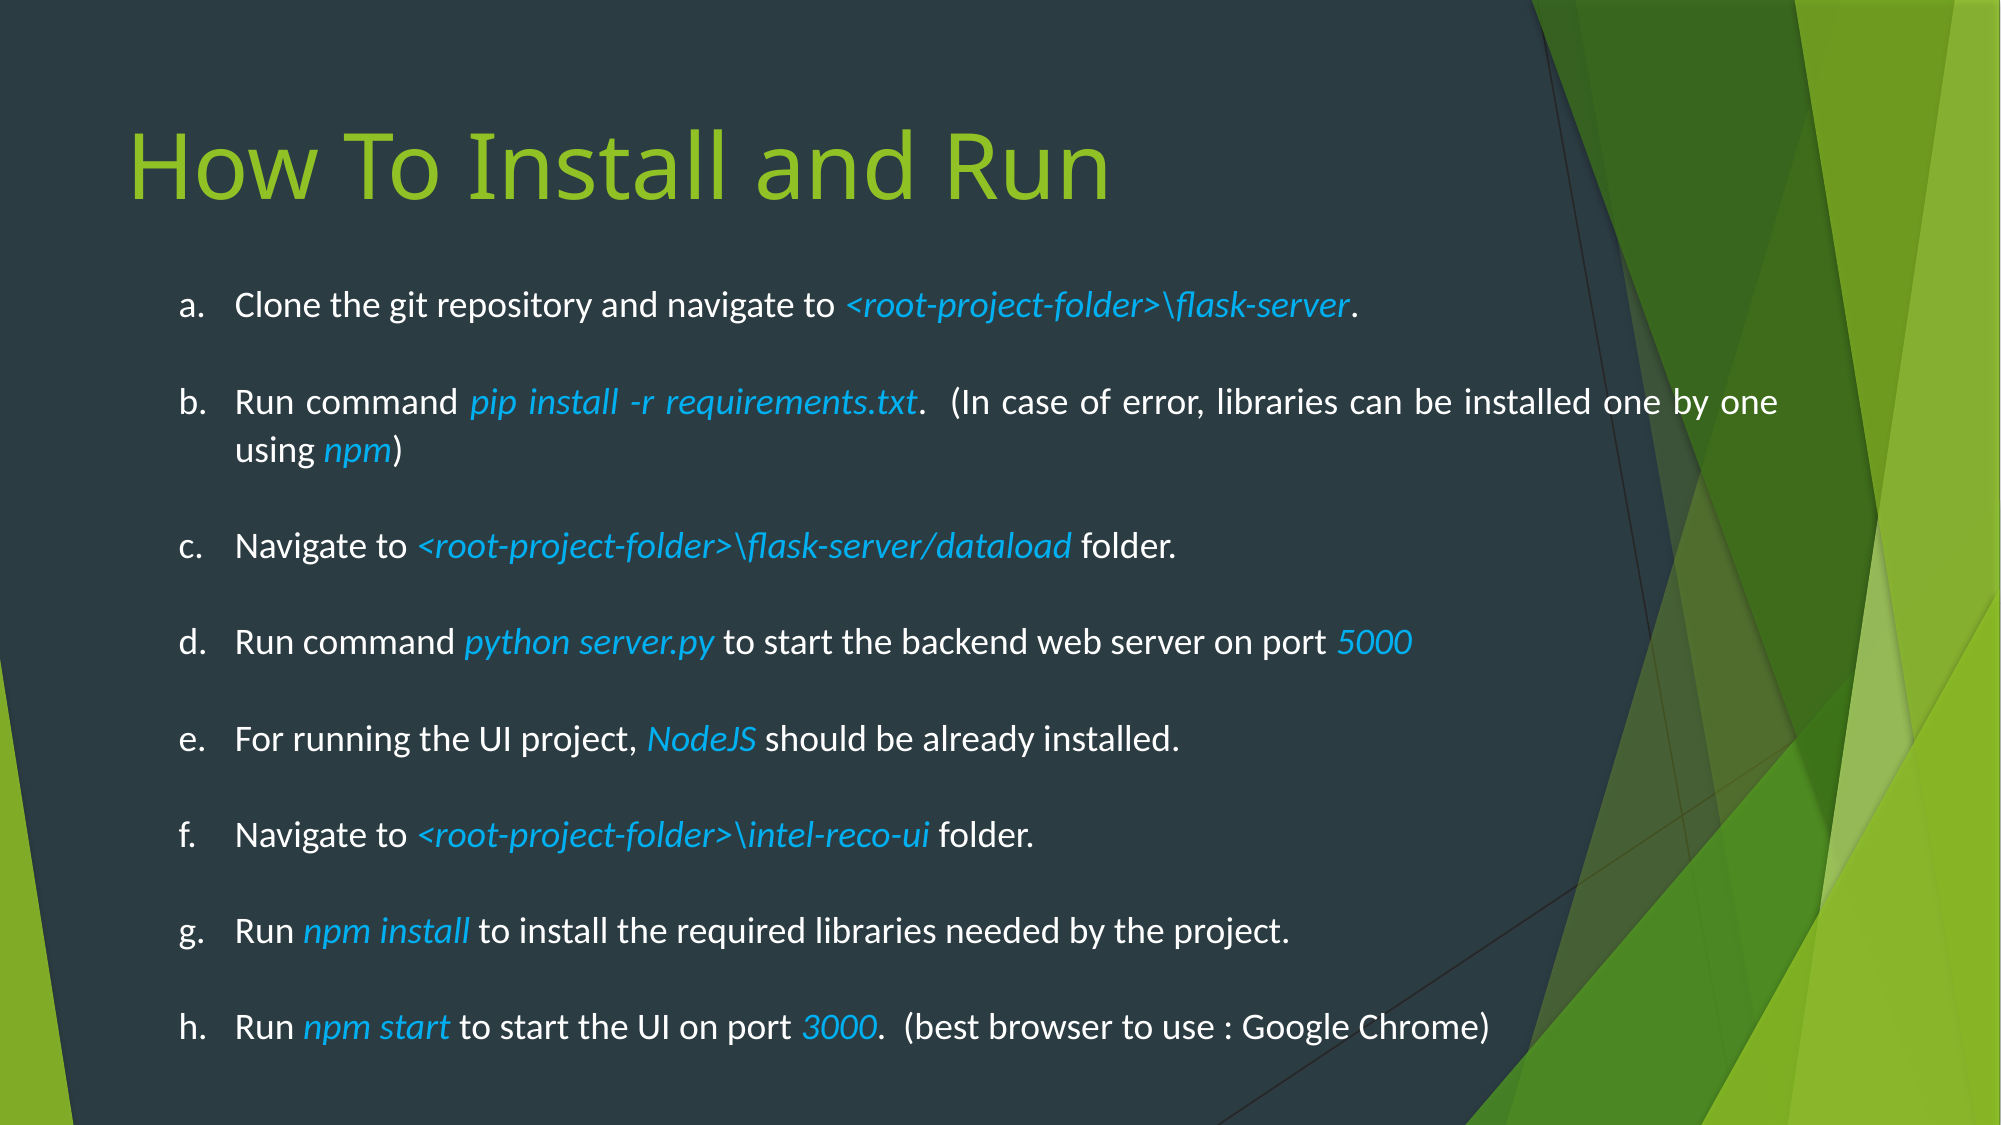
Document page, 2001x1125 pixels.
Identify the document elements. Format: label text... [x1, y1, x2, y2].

text_box Clone the git repository and navigate to <root-project-folder>\flask-server. Run command pip install -r requirements.txt. (In case of error, libraries can be installed one by one using npm) Navigate to <root-project-folder>\flask-server/dataload folder. Run command python server.py to start the backend web server on port 5000 For running the UI project, NodeJS should be already installed. Navigate to <root-project-folder>\intel-reco-ui folder. Run npm install to install the required libraries needed by the project. Run npm start to start the UI on port 3000. (best browser to use : Google Chrome) [163, 269, 1795, 1055]
title How To Install and Run [111, 99, 1522, 247]
